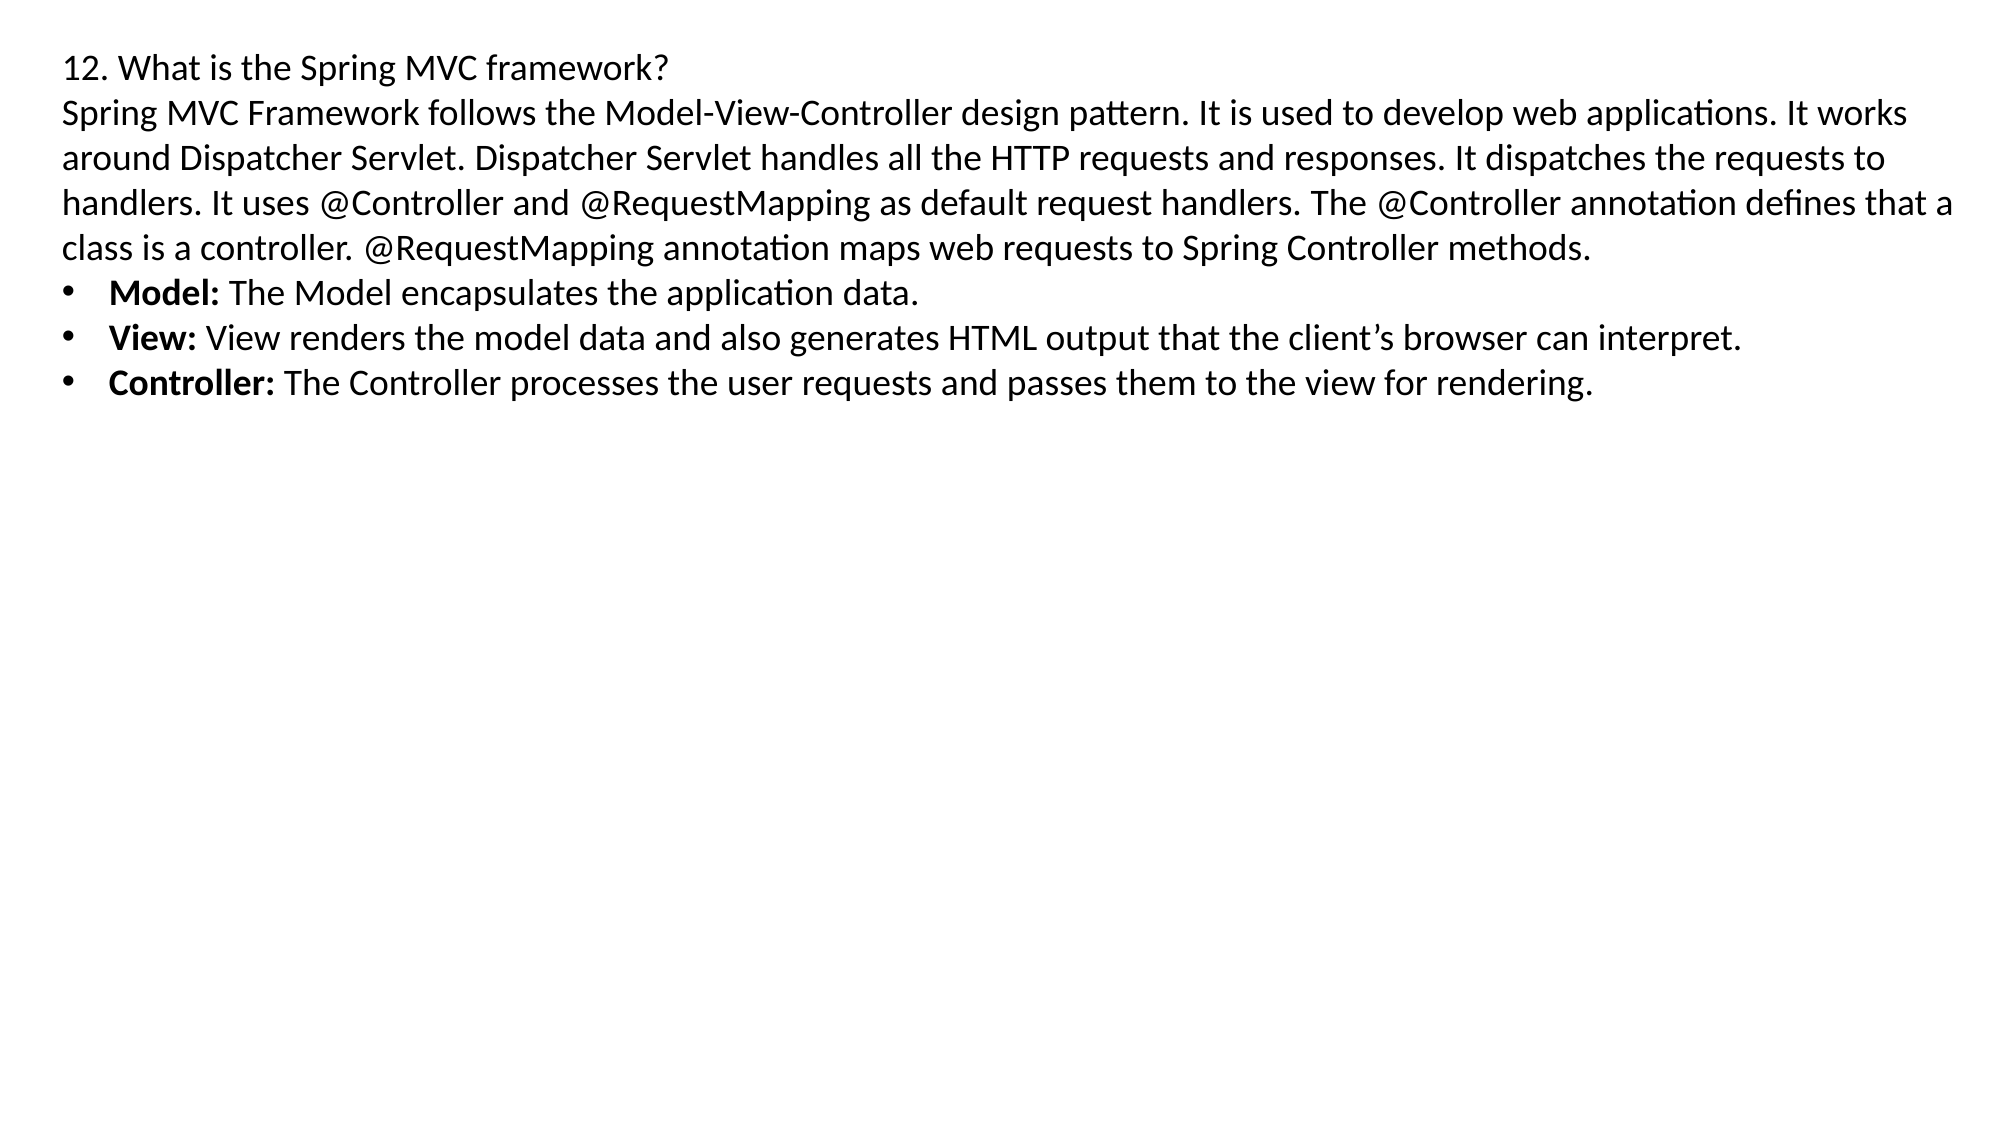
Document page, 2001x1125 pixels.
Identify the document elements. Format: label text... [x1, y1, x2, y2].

text_box 12. What is the Spring MVC framework? Spring MVC Framework follows the Model-View-Controller design pattern. It is used to develop web applications. It works around Dispatcher Servlet. Dispatcher Servlet handles all the HTTP requests and responses. It dispatches the requests to handlers. It uses @Controller and @RequestMapping as default request handlers. The @Controller annotation defines that a class is a controller. @RequestMapping annotation maps web requests to Spring Controller methods. Model: The Model encapsulates the application data. View: View renders the model data and also generates HTML output that the client’s browser can interpret. Controller: The Controller processes the user requests and passes them to the view for rendering. [47, 35, 1980, 411]
